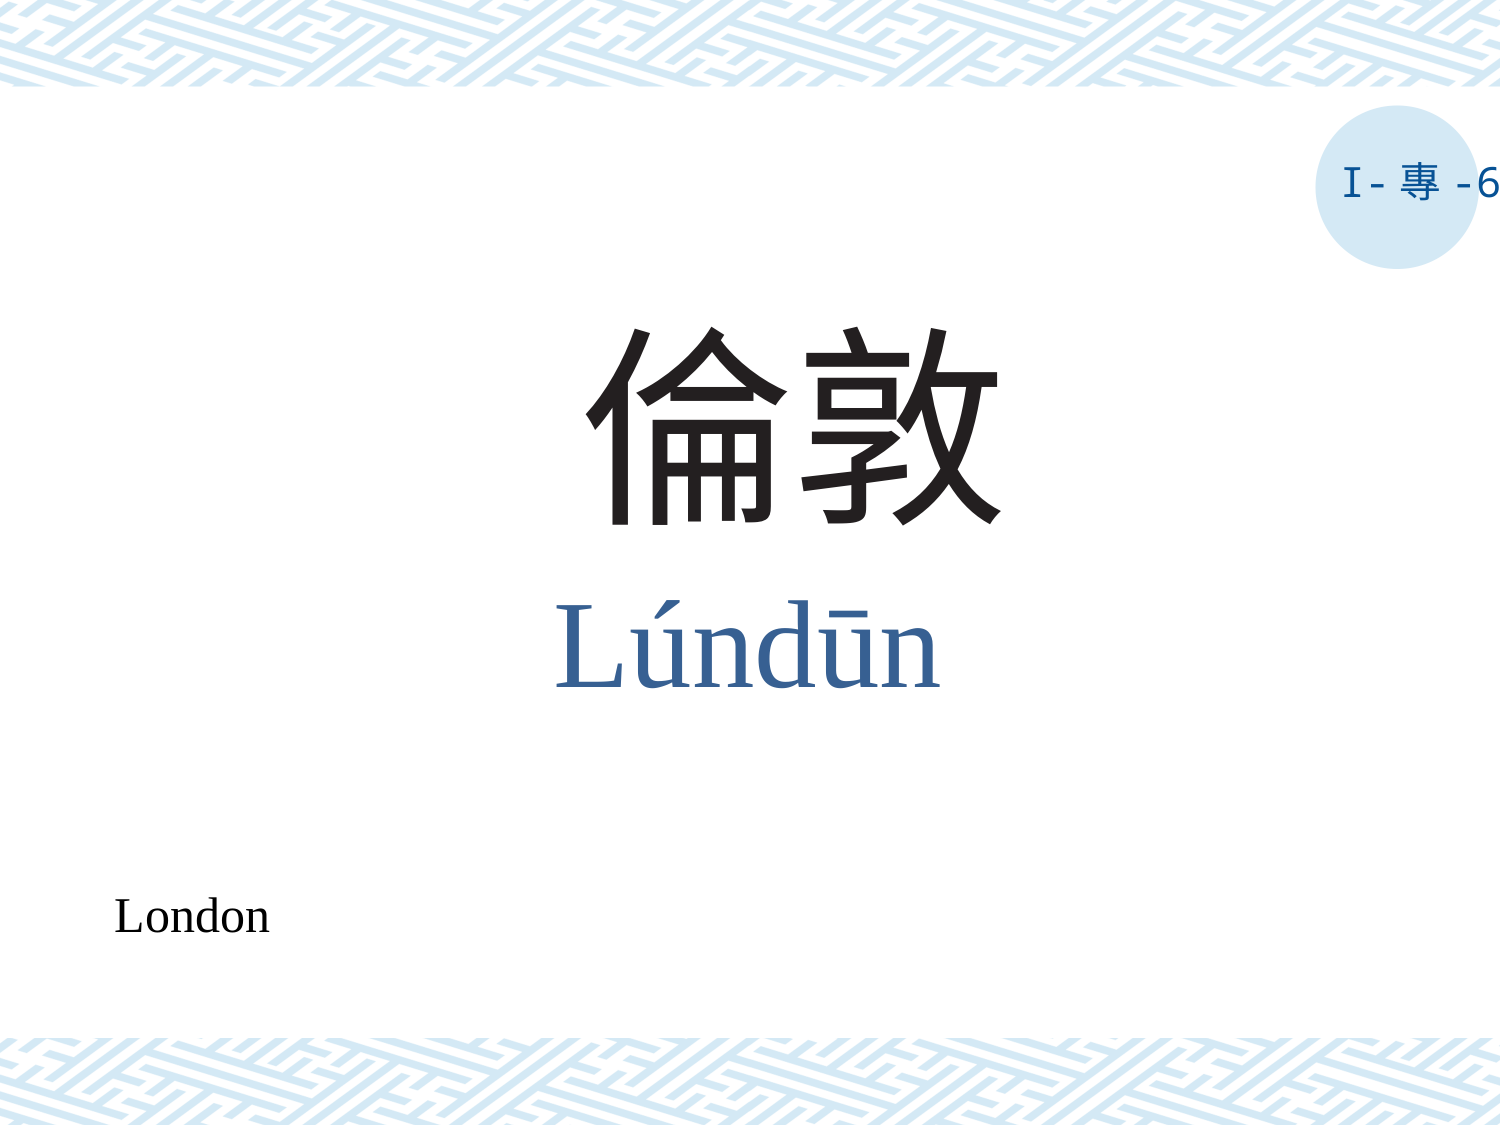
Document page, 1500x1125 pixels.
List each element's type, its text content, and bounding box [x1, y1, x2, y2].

list London [99, 875, 1375, 1022]
picture [0, 0, 1500, 1125]
text_box I-專-6 [1325, 147, 1500, 263]
list Lúndūn [139, 562, 1388, 1125]
title 倫敦 [112, 293, 1476, 783]
